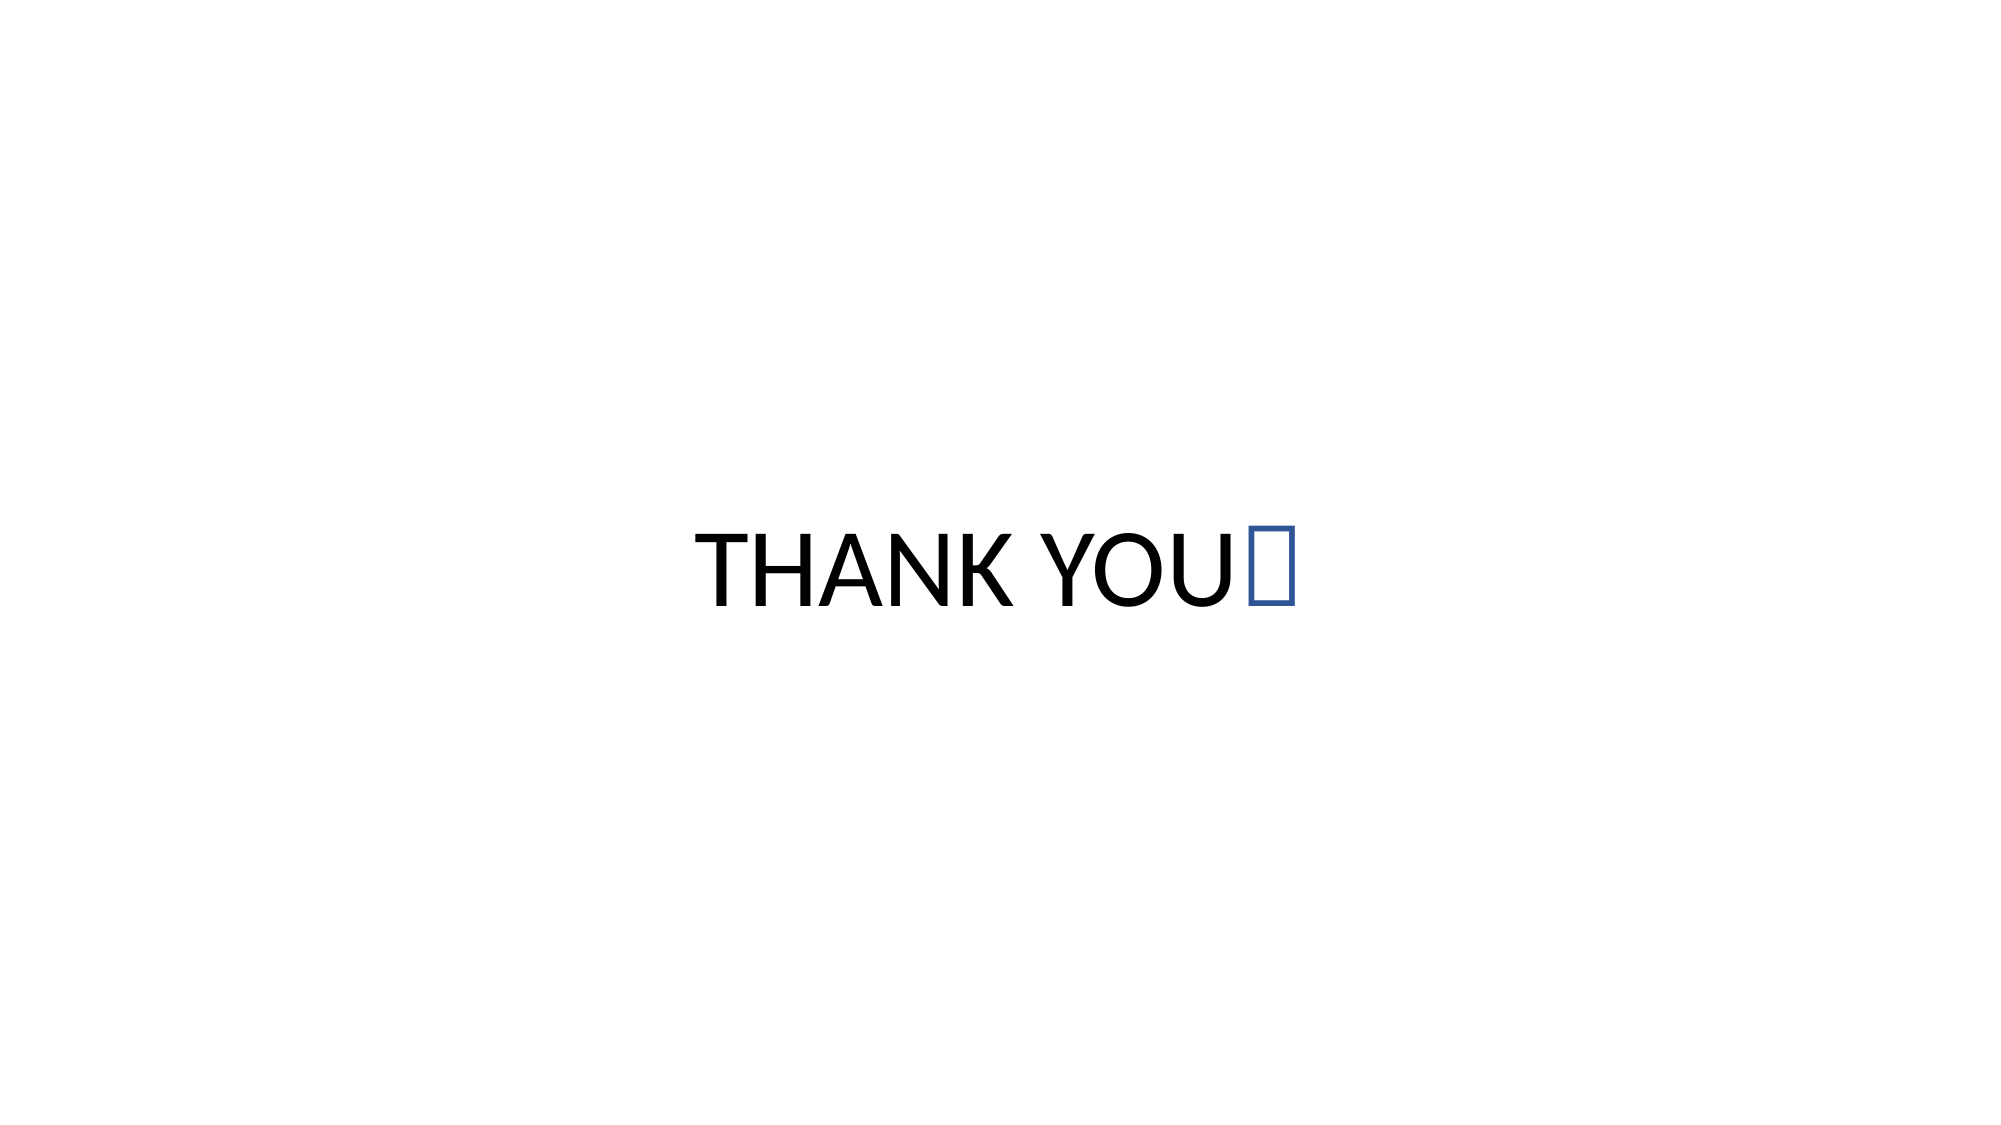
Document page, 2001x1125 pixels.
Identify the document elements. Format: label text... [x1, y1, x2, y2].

text_box THANK YOU [660, 486, 1340, 772]
